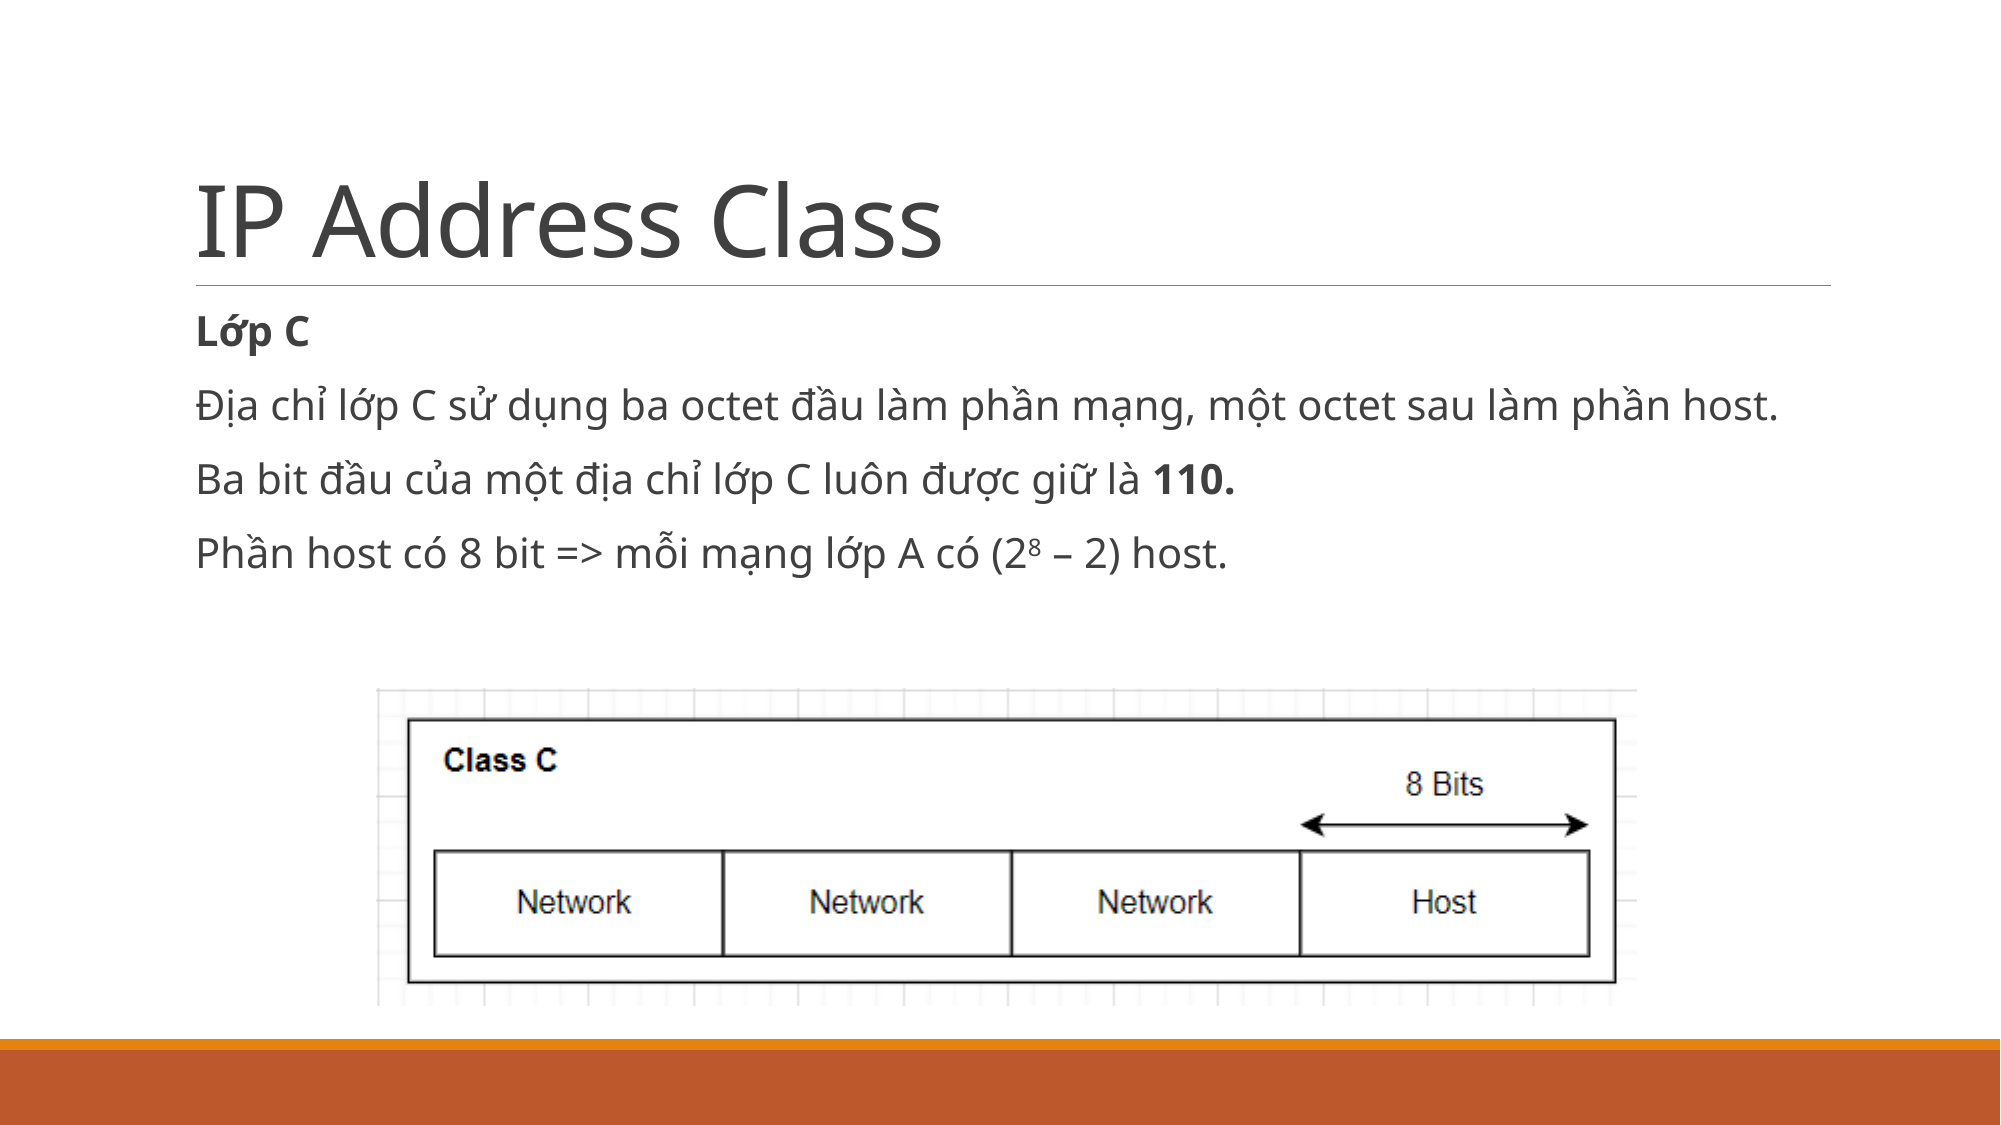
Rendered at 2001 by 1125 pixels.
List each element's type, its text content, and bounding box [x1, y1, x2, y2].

title IP Address Class [180, 47, 1830, 285]
list Lớp C Địa chỉ lớp C sử dụng ba octet đầu làm phần mạng, một octet sau làm phần host. Ba bit đầu của một địa chỉ lớp C luôn được giữ là 110. Phần host có 8 bit => mỗi mạng lớp A có (28 – 2) host. [180, 302, 1830, 963]
picture [375, 687, 1637, 1007]
